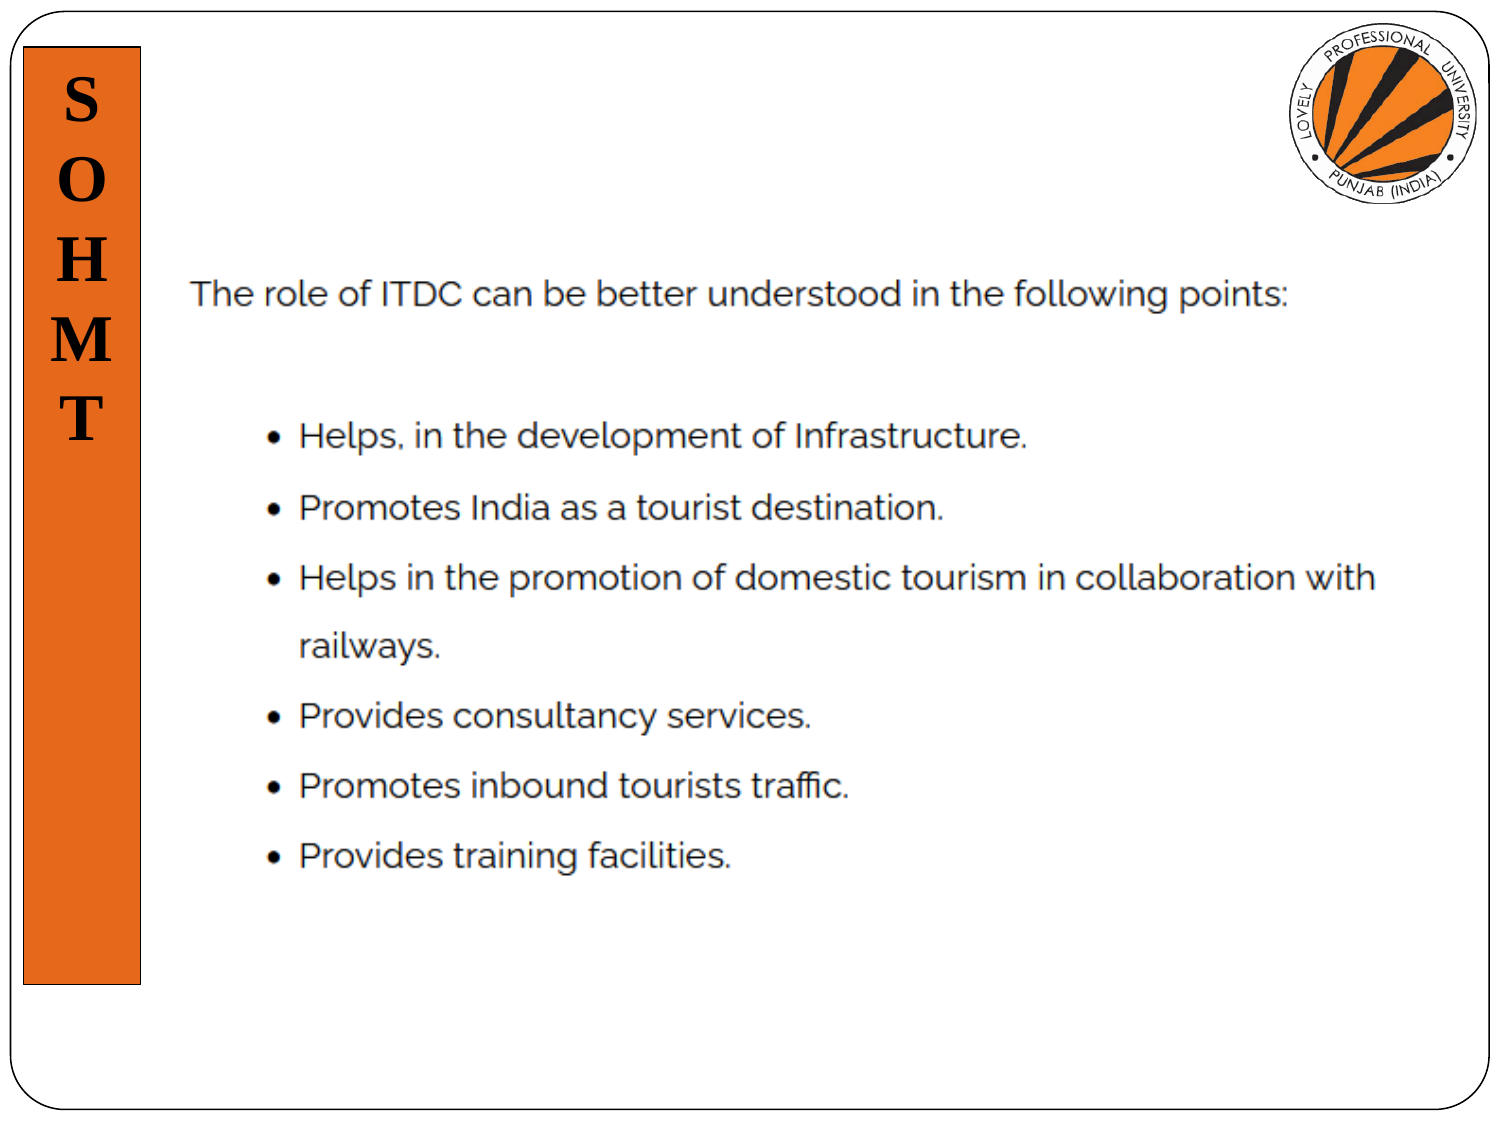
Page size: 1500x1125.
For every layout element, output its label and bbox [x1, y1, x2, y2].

picture [1289, 23, 1477, 204]
picture [149, 265, 1440, 922]
